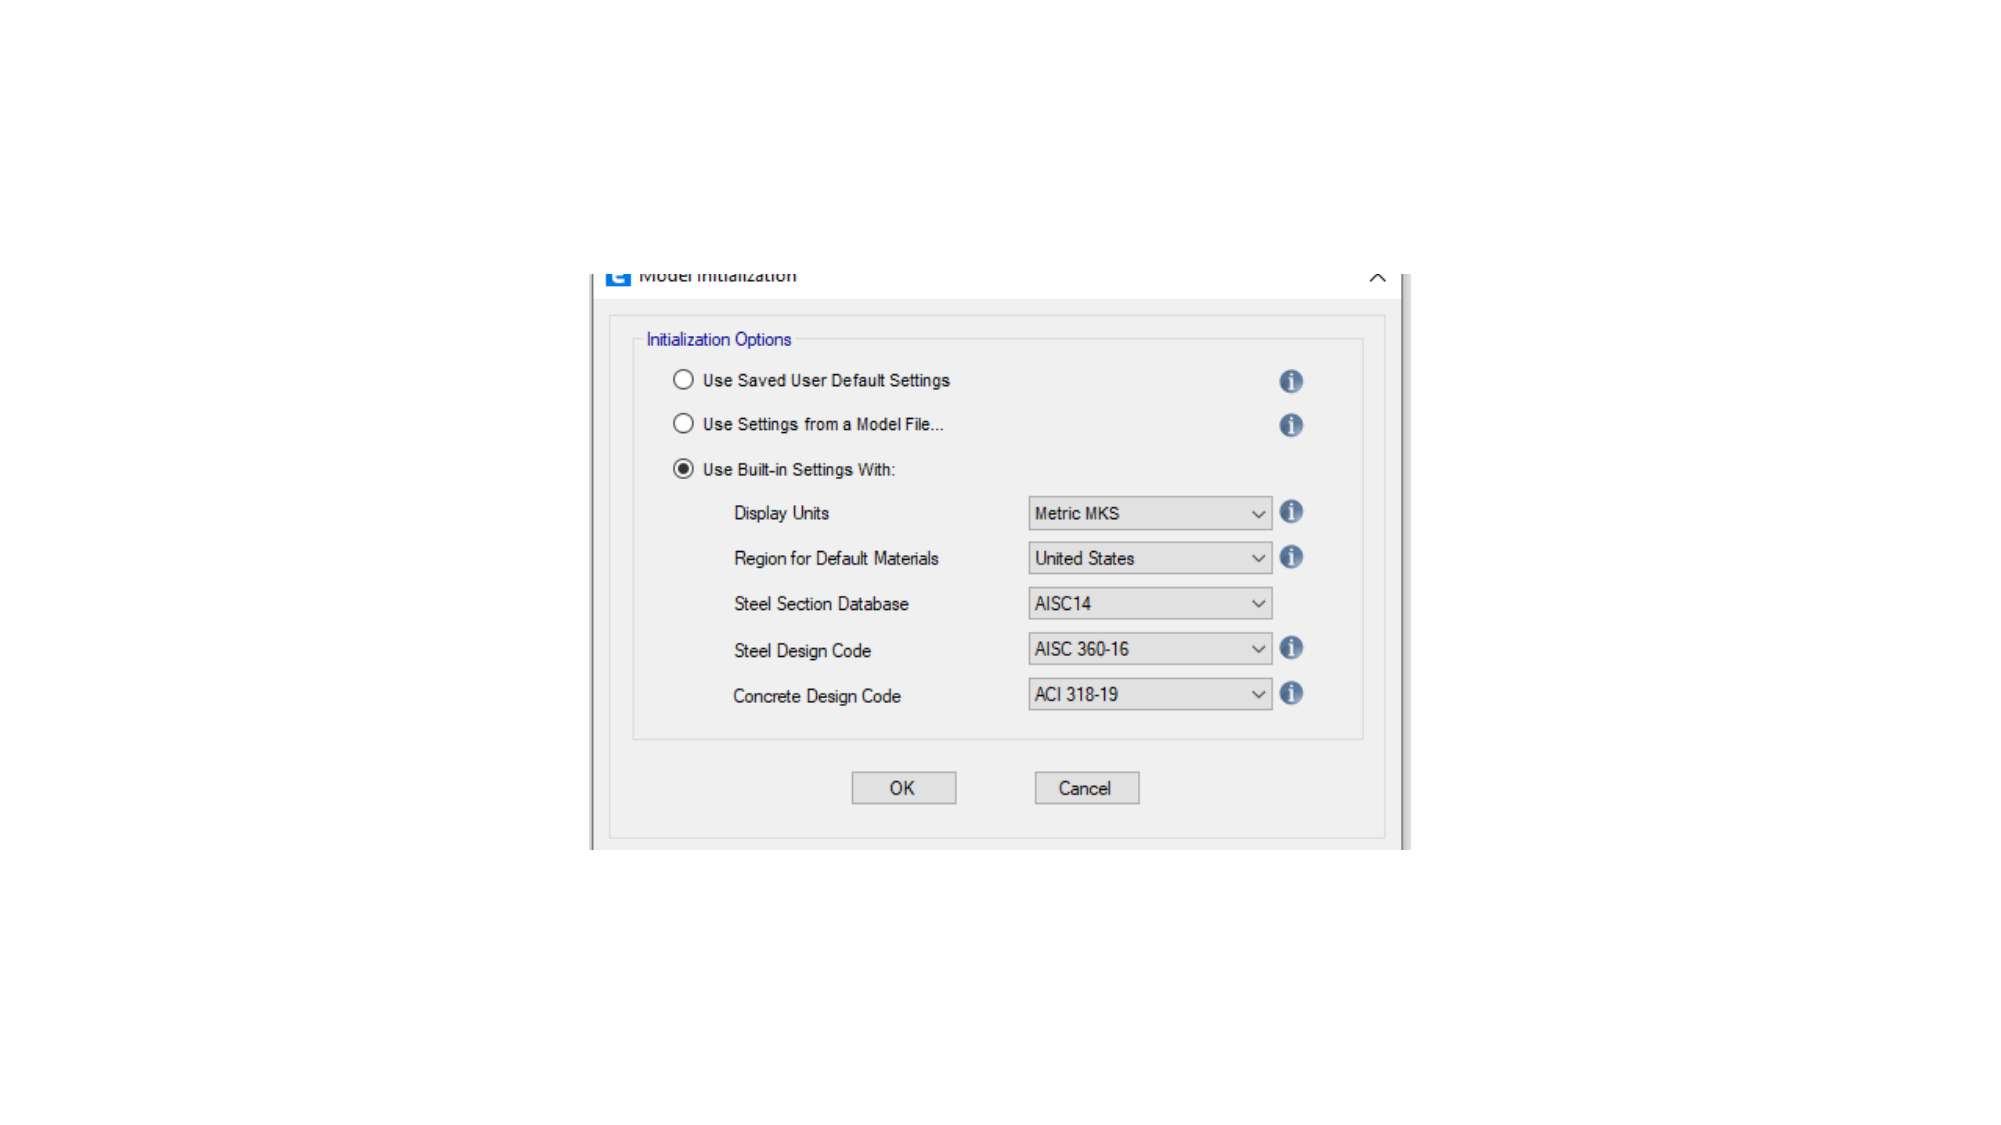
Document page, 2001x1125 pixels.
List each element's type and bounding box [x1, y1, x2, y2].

picture [589, 274, 1411, 850]
